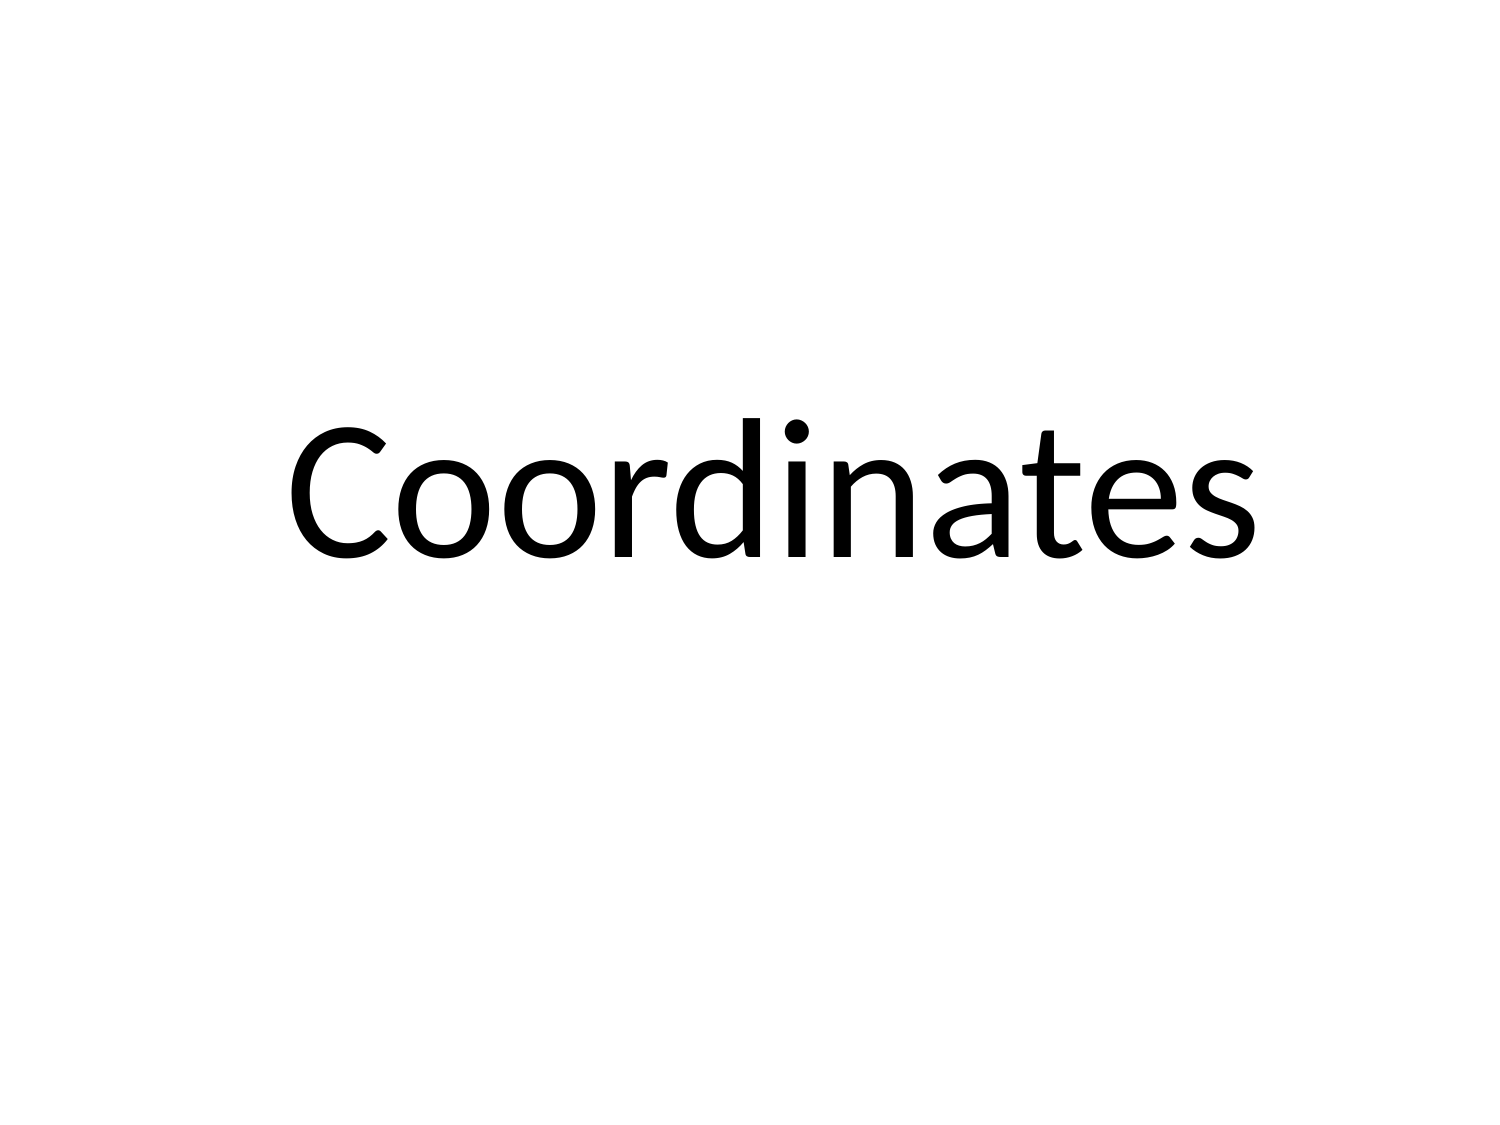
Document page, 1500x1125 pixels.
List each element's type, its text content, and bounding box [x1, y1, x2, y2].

text_box Coordinates [206, 349, 1341, 605]
